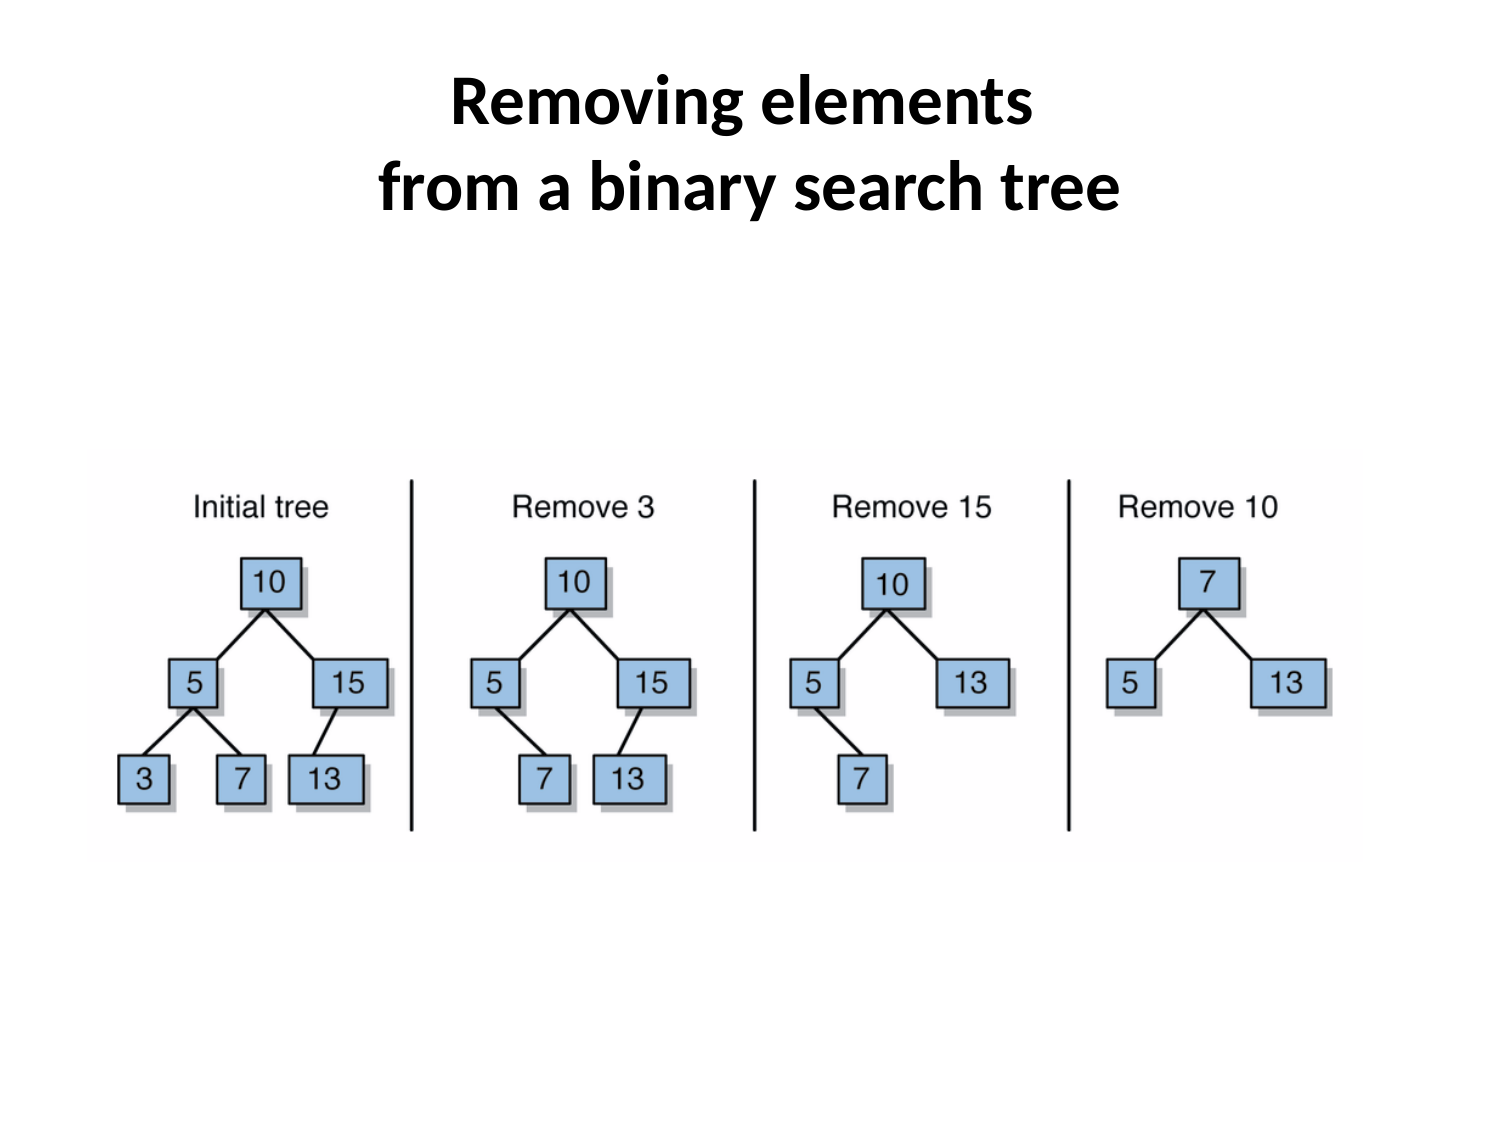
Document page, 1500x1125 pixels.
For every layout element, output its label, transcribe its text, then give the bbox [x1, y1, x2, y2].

picture [87, 449, 1363, 862]
title Removing elements from a binary search tree [75, 45, 1425, 233]
